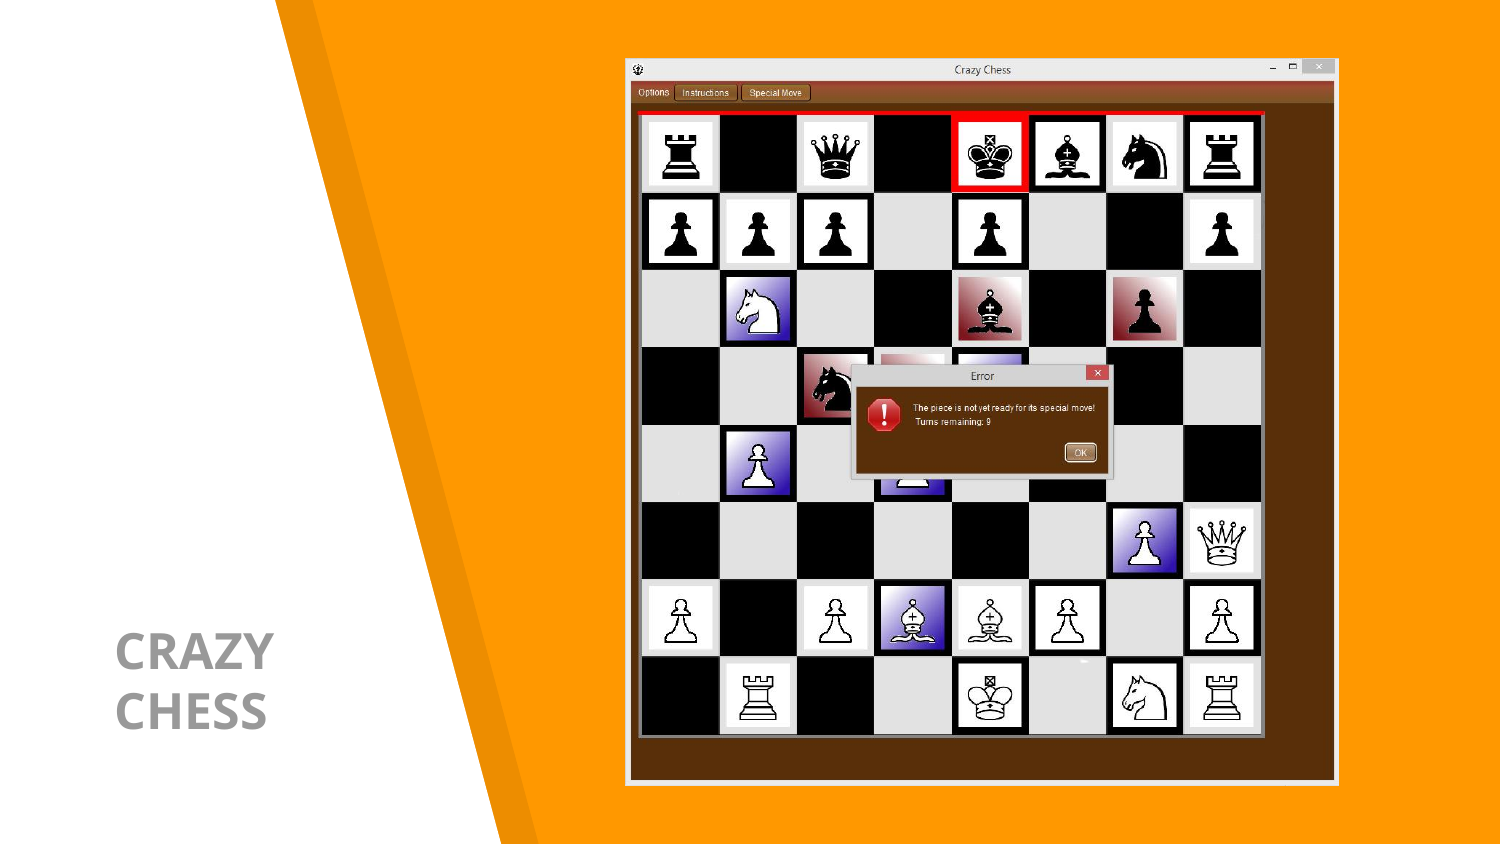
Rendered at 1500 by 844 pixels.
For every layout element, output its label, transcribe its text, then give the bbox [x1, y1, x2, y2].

title CRAZY CHESS [100, 675, 365, 755]
picture [625, 58, 1339, 786]
